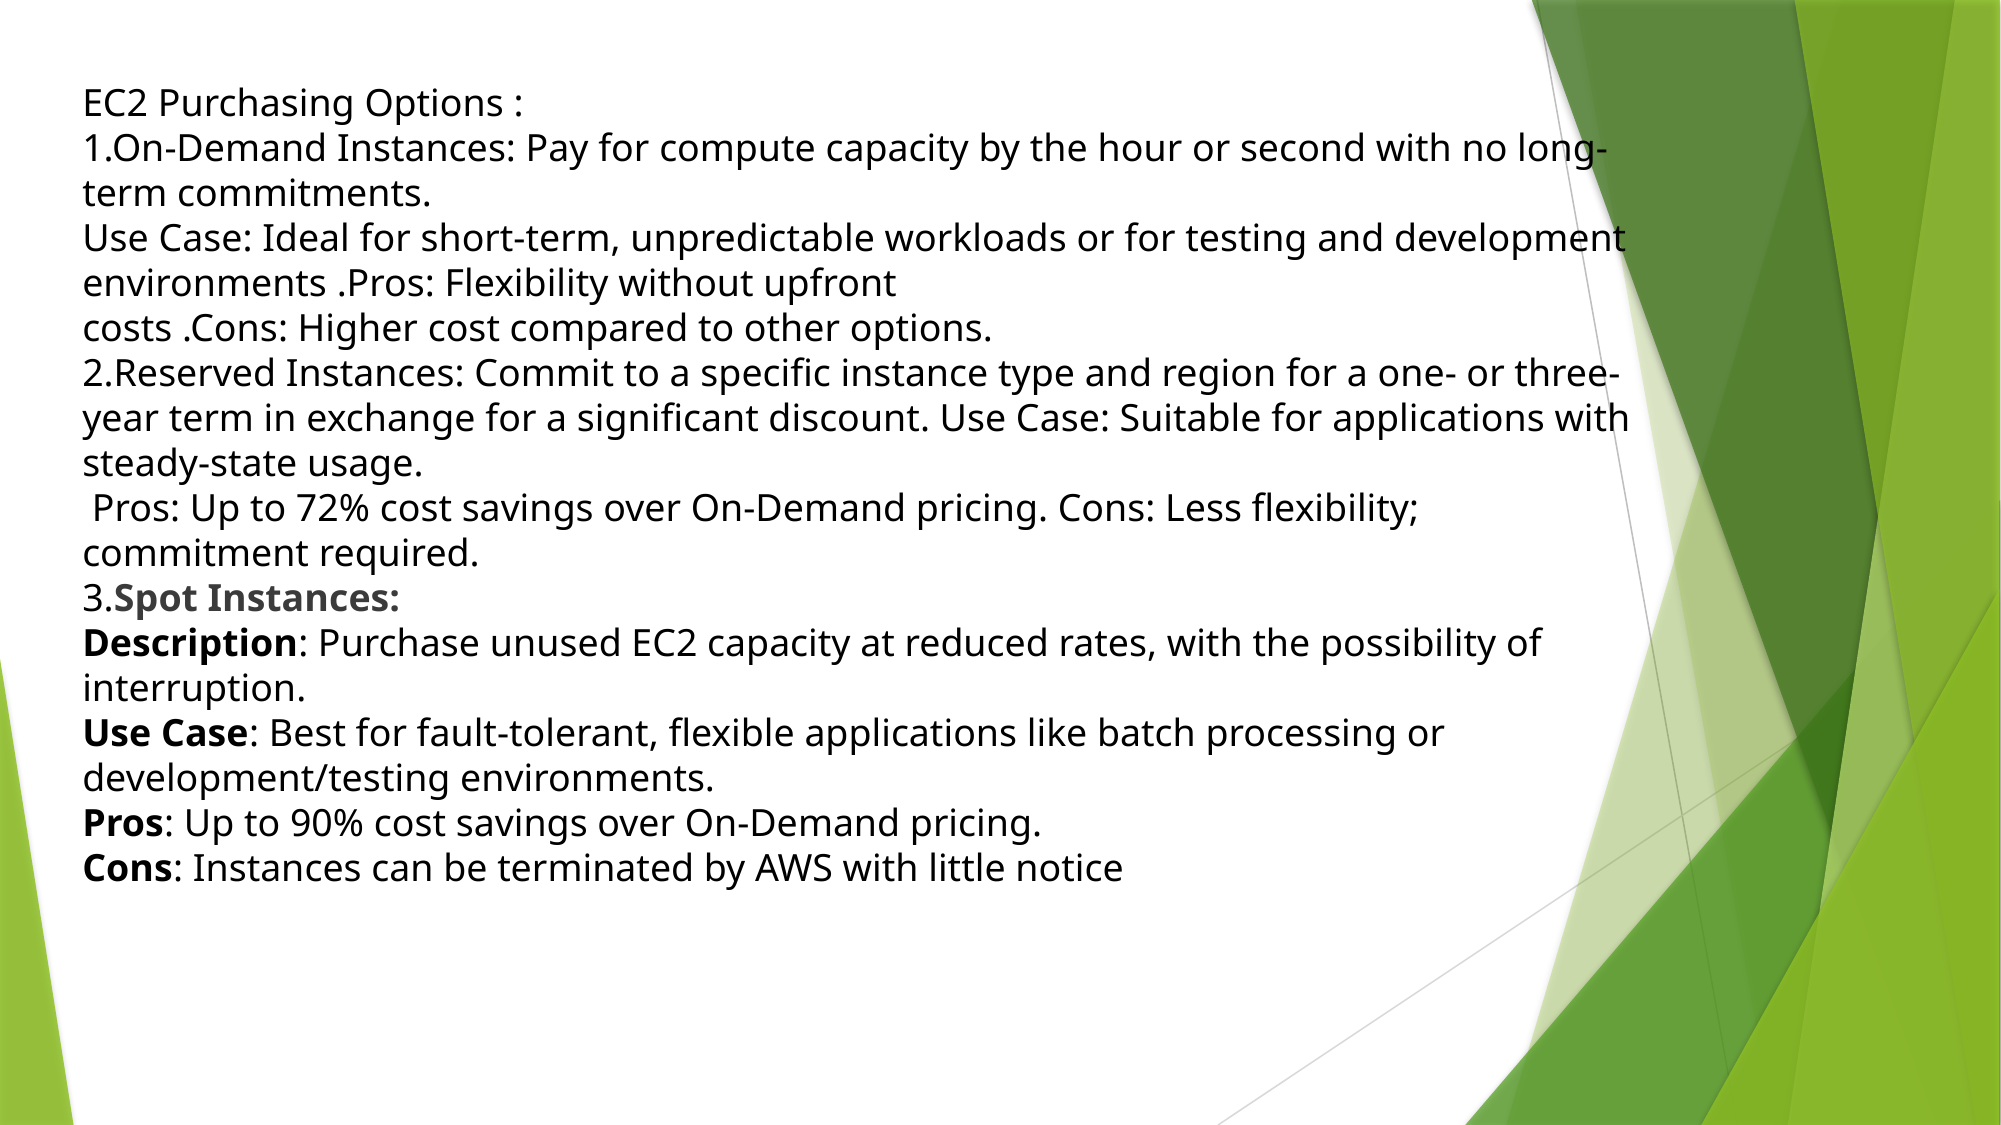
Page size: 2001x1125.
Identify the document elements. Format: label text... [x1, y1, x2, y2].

title EC2 Purchasing Options : 1.On-Demand Instances: Pay for compute capacity by the hour or second with no long-term commitments. Use Case: Ideal for short-term, unpredictable workloads or for testing and development environments .Pros: Flexibility without upfront costs .Cons: Higher cost compared to other options. 2.Reserved Instances: Commit to a specific instance type and region for a one- or three-year term in exchange for a significant discount. Use Case: Suitable for applications with steady-state usage. Pros: Up to 72% cost savings over On-Demand pricing. Cons: Less flexibility; commitment required. 3.Spot Instances: Description: Purchase unused EC2 capacity at reduced rates, with the possibility of interruption. Use Case: Best for fault-tolerant, flexible applications like batch processing or development/testing environments. Pros: Up to 90% cost savings over On-Demand pricing. Cons: Instances can be terminated by AWS with little notice [67, 71, 1648, 668]
